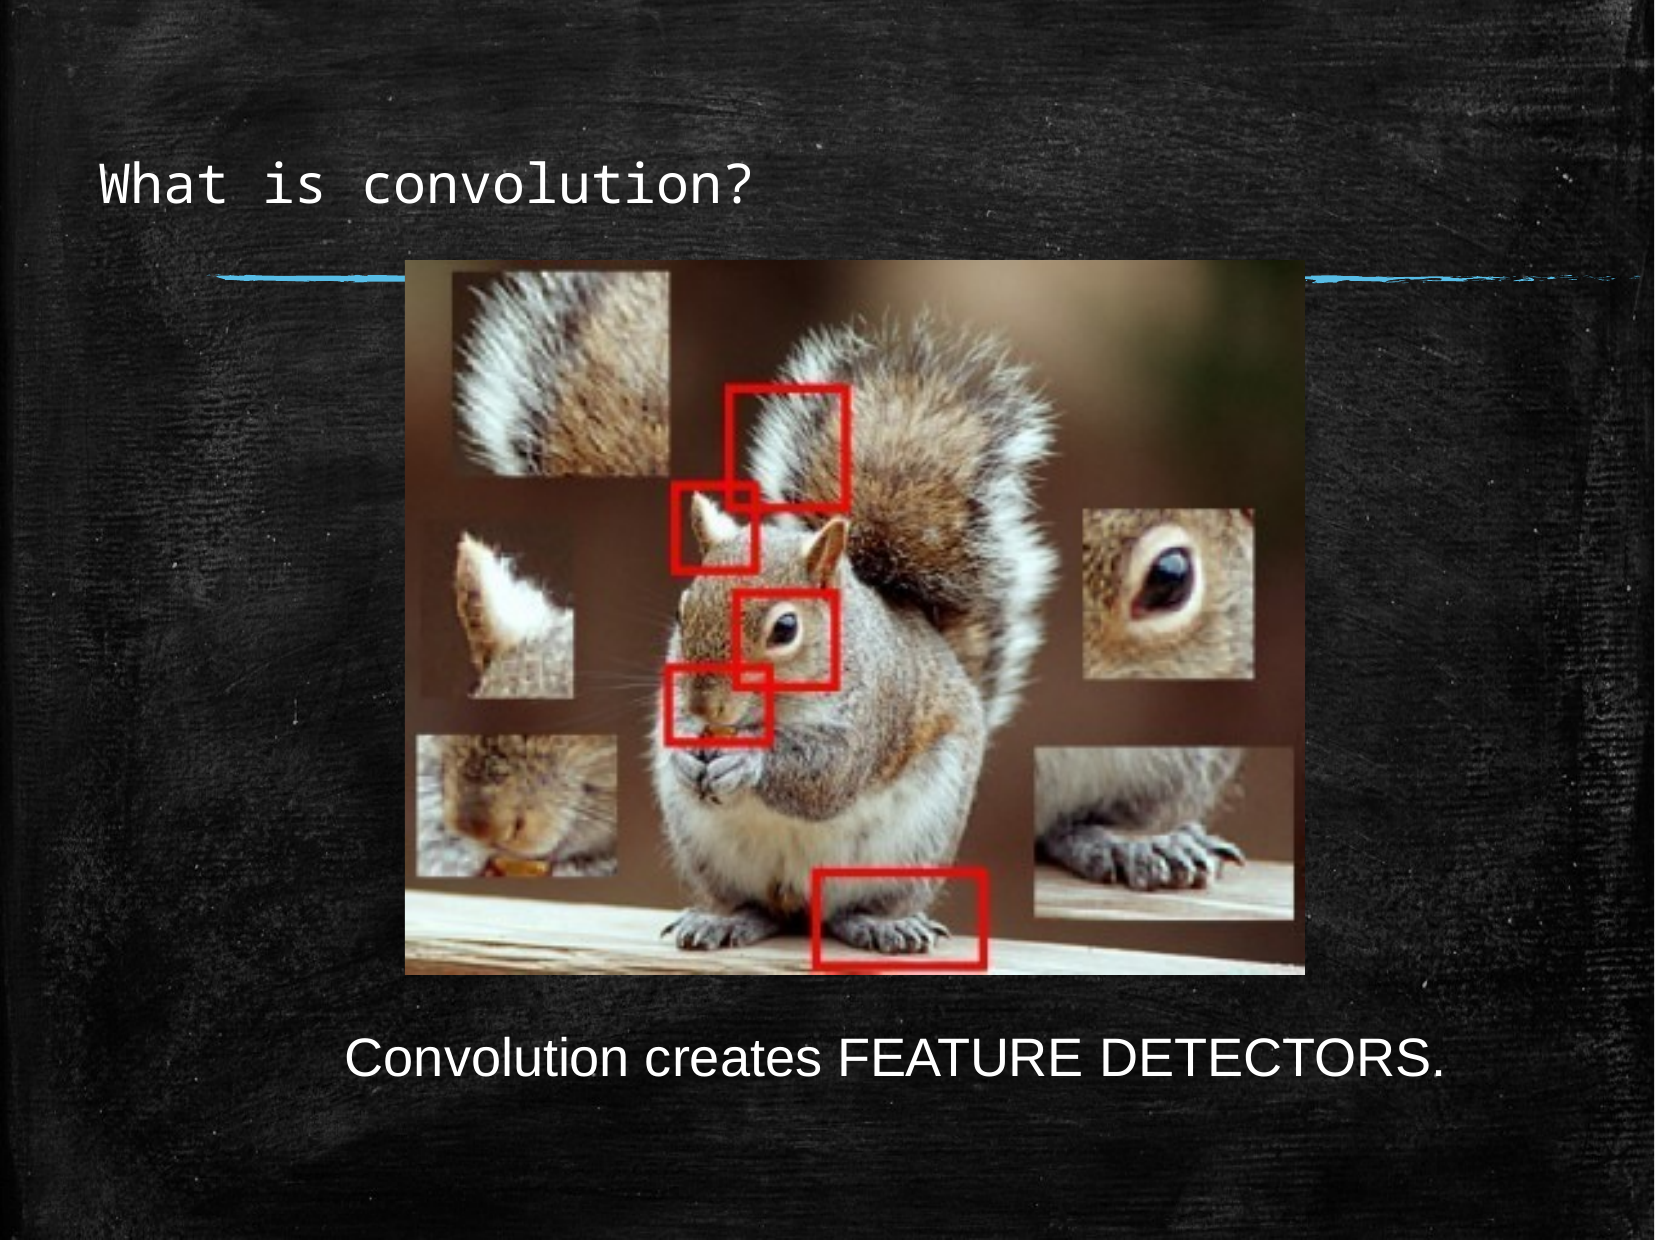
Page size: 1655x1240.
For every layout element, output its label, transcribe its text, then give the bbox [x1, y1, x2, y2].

text_box Convolution creates FEATURE DETECTORS. [342, 1020, 1455, 1088]
text_box [404, 260, 1305, 975]
title What is convolution? [89, 0, 1338, 215]
